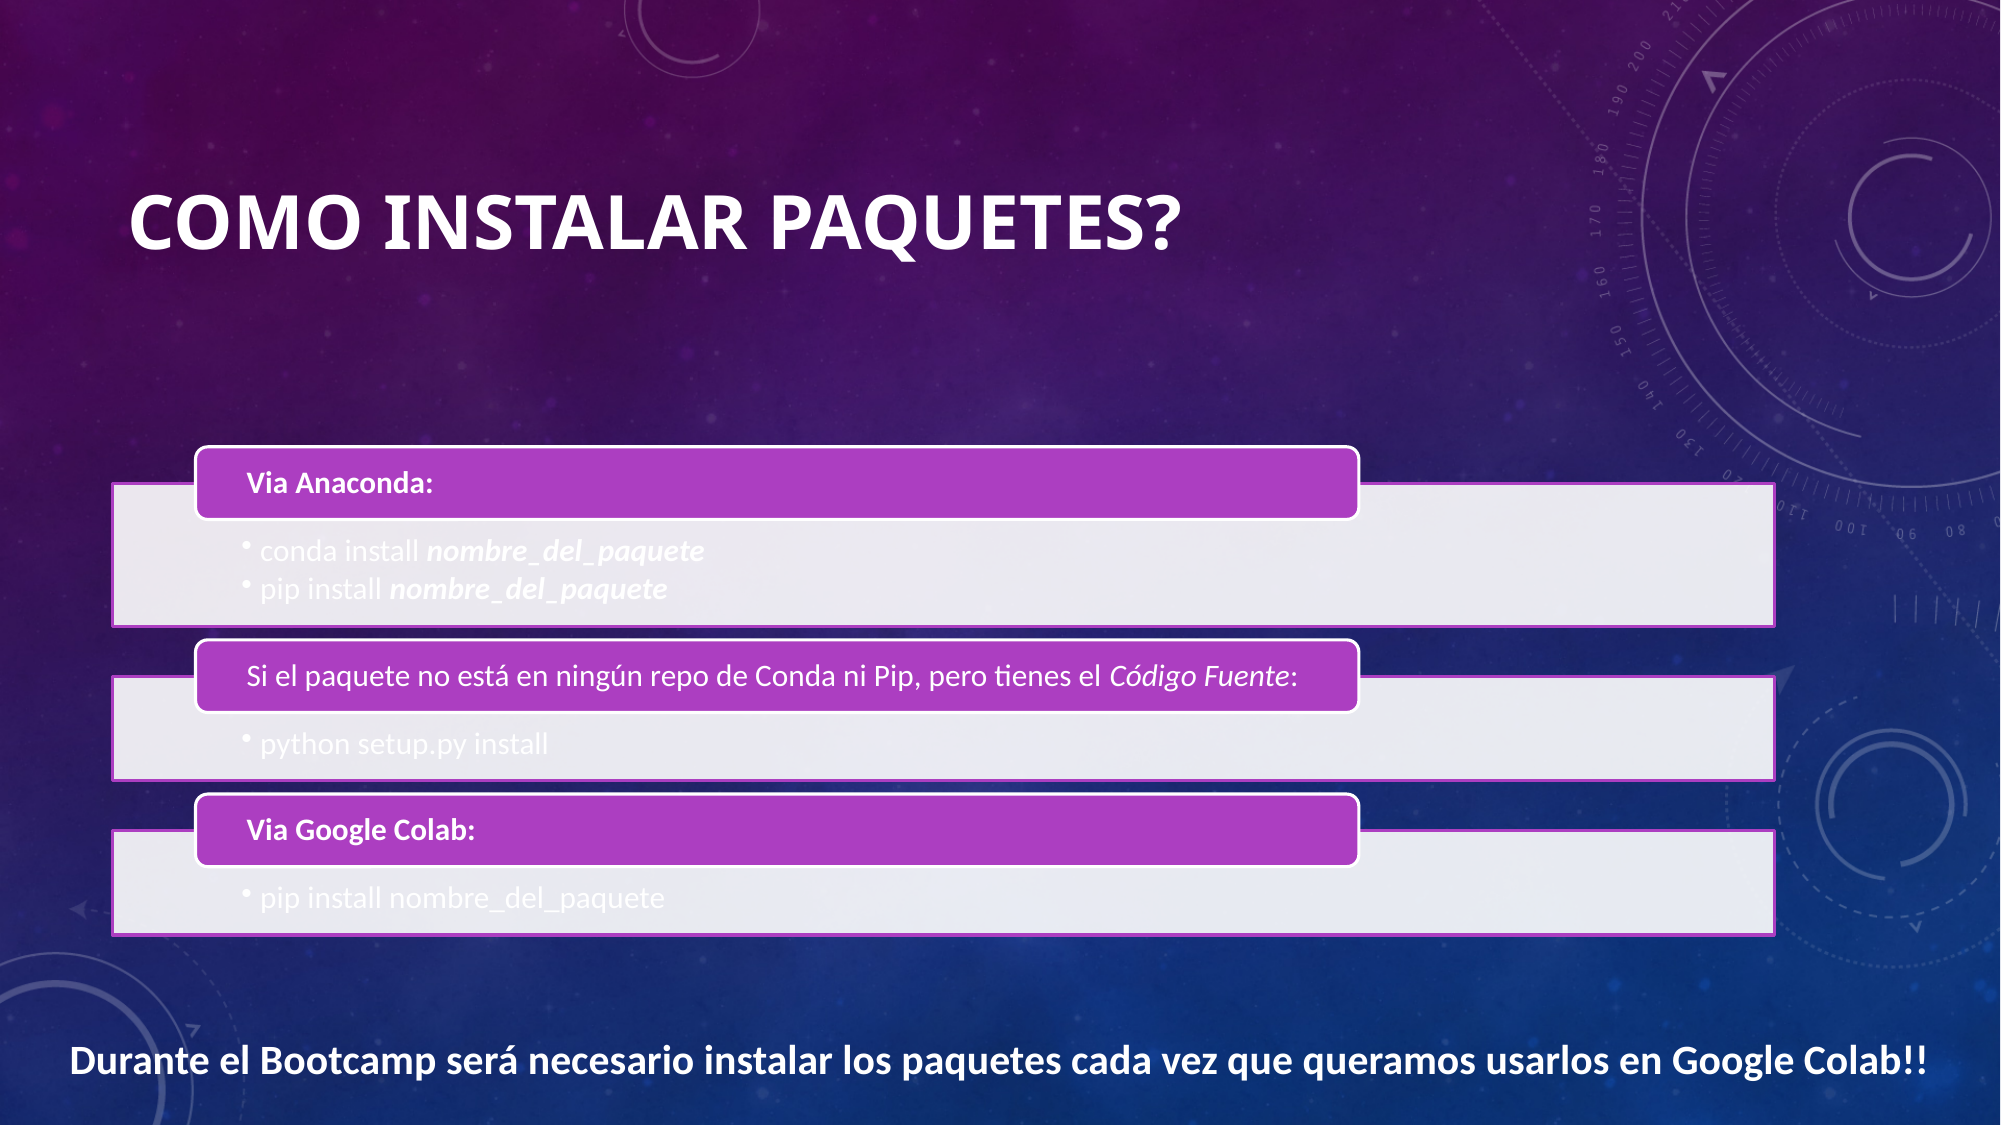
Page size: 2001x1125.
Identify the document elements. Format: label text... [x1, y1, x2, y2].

picture [0, 0, 2001, 1125]
text_box Durante el Bootcamp será necesario instalar los paquetes cada vez que queramos usarlos en Google Colab!! [54, 1025, 1945, 1090]
title Como Instalar Paquetes? [112, 99, 1775, 339]
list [112, 391, 1775, 991]
